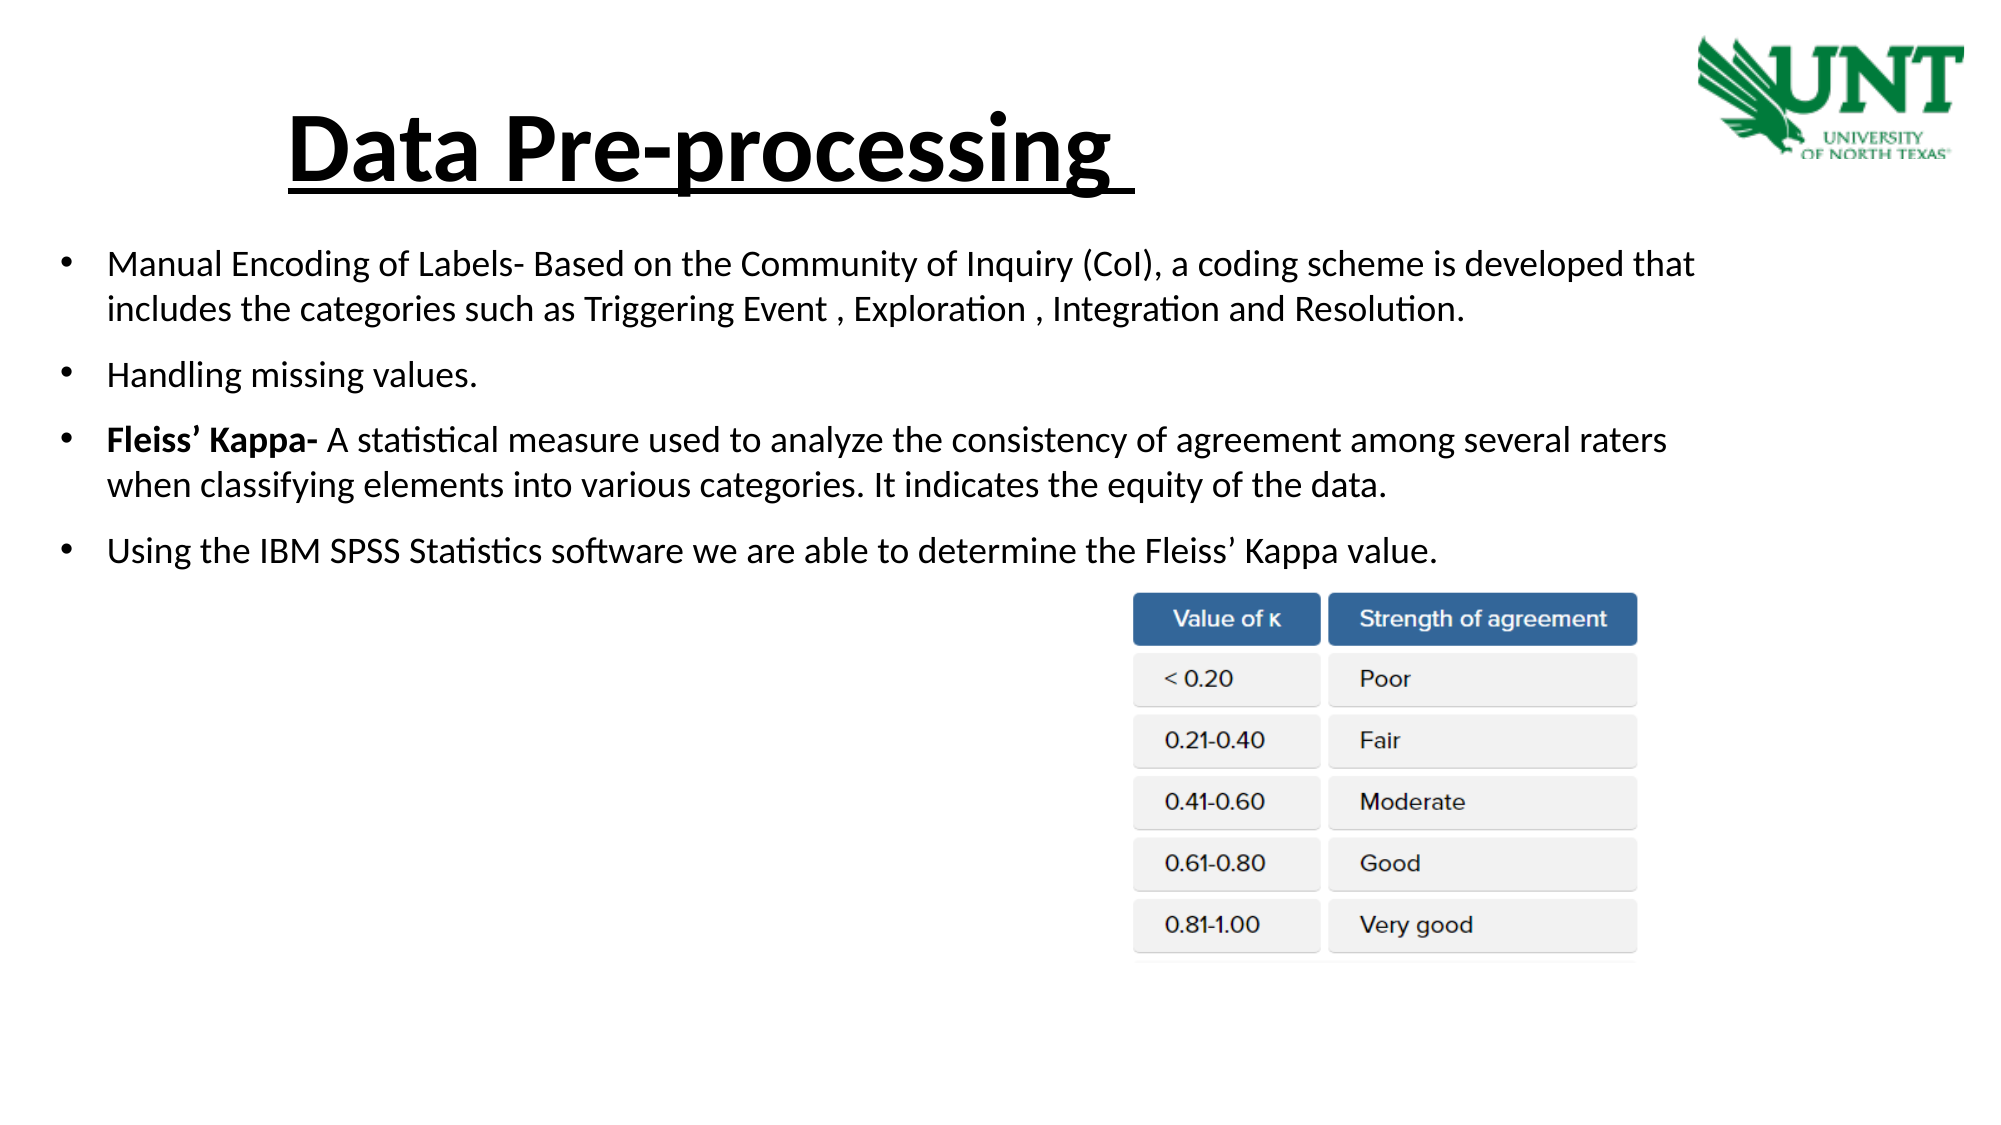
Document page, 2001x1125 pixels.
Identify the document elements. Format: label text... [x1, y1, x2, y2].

list Manual Encoding of Labels- Based on the Community of Inquiry (CoI), a coding scheme is developed that includes the categories such as Triggering Event , Exploration , Integration and Resolution. Handling missing values. Fleiss’ Kappa- A statistical measure used to analyze the consistency of agreement among several raters when classifying elements into various categories. It indicates the equity of the data. Using the IBM SPSS Statistics software we are able to determine the Fleiss’ Kappa value. [45, 231, 1766, 999]
list Data Pre-processing [272, 87, 1695, 231]
picture [1112, 582, 1650, 963]
